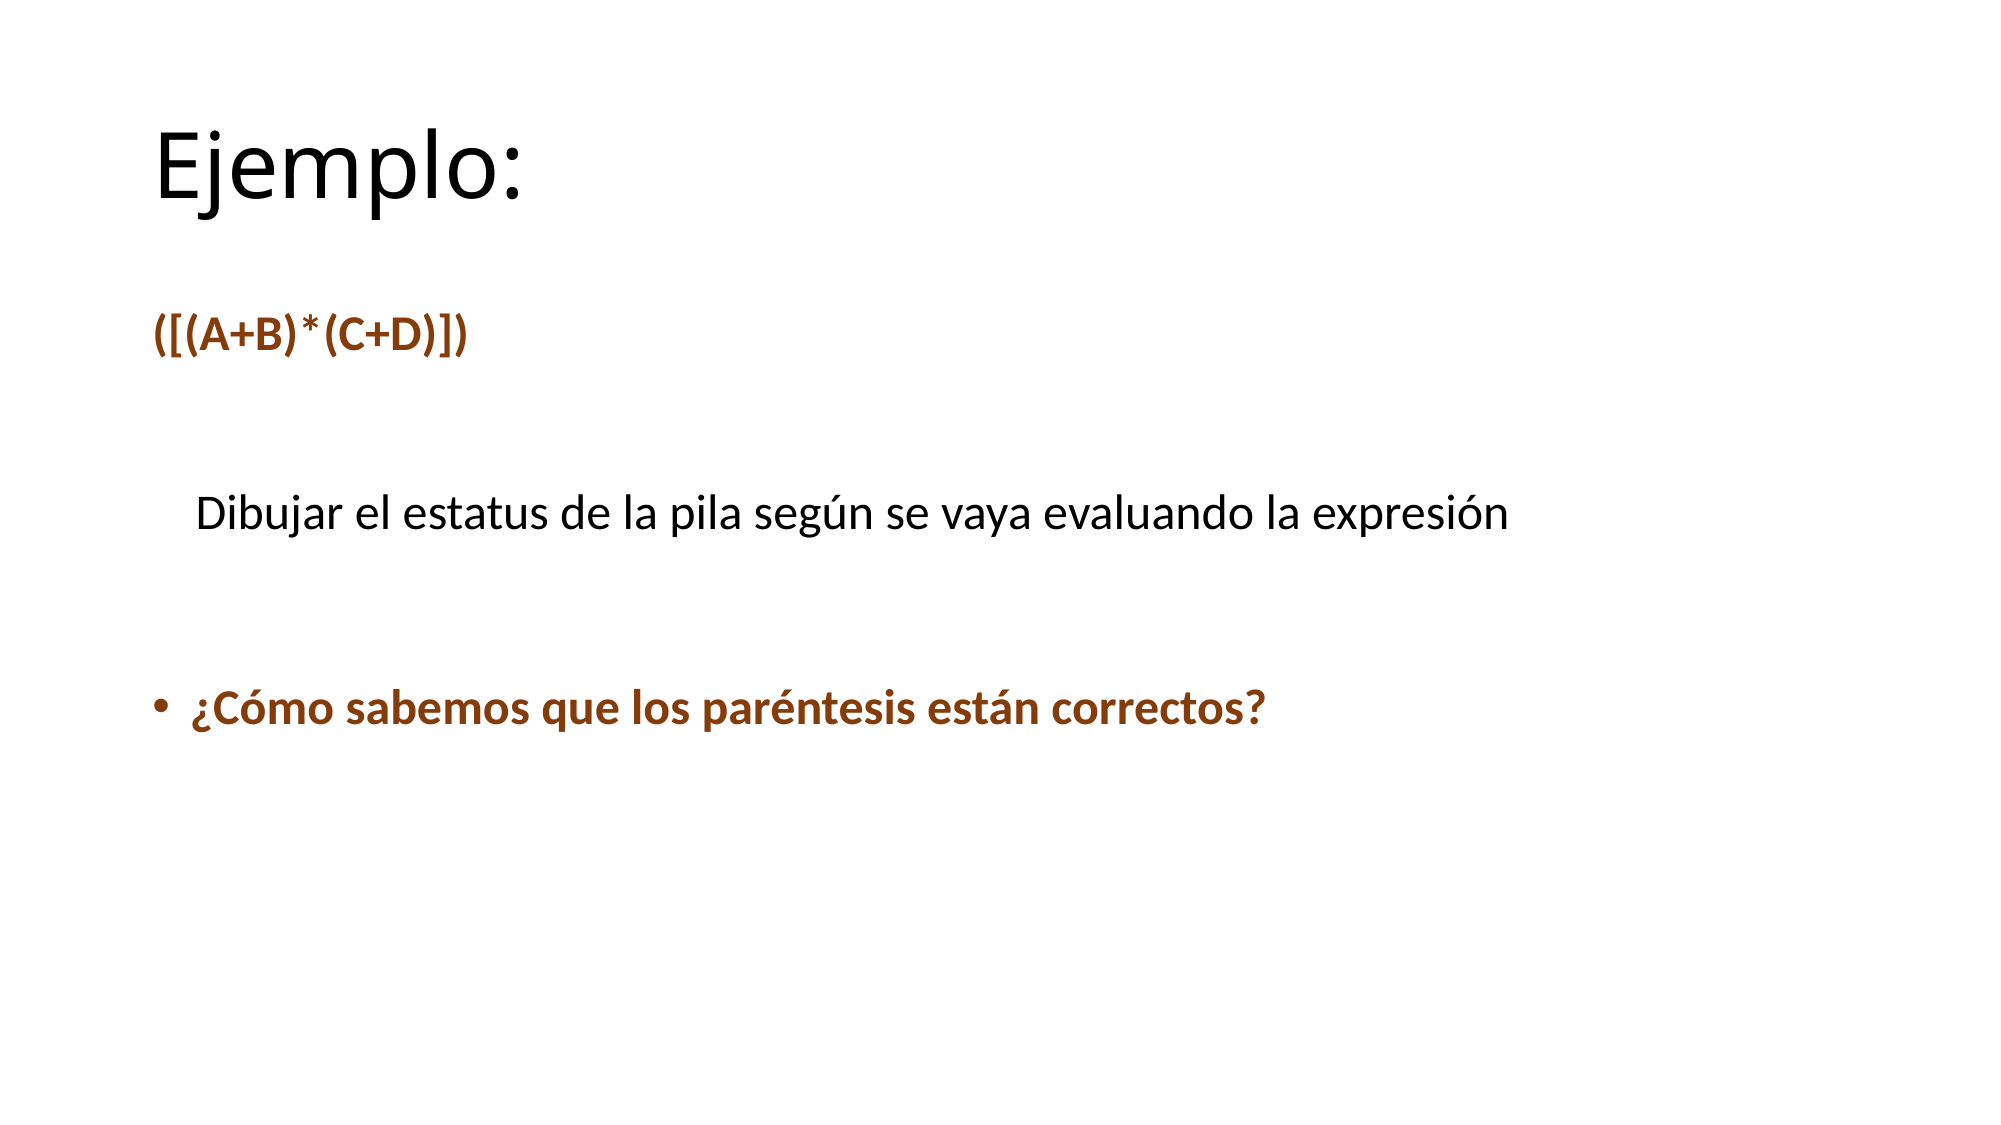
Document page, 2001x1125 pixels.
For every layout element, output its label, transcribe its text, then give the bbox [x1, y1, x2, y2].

title Ejemplo: [137, 59, 1863, 278]
text_box Dibujar el estatus de la pila según se vaya evaluando la expresión [180, 471, 1525, 547]
list ([(A+B)*(C+D)]) ¿Cómo sabemos que los paréntesis están correctos? [137, 299, 1863, 1014]
